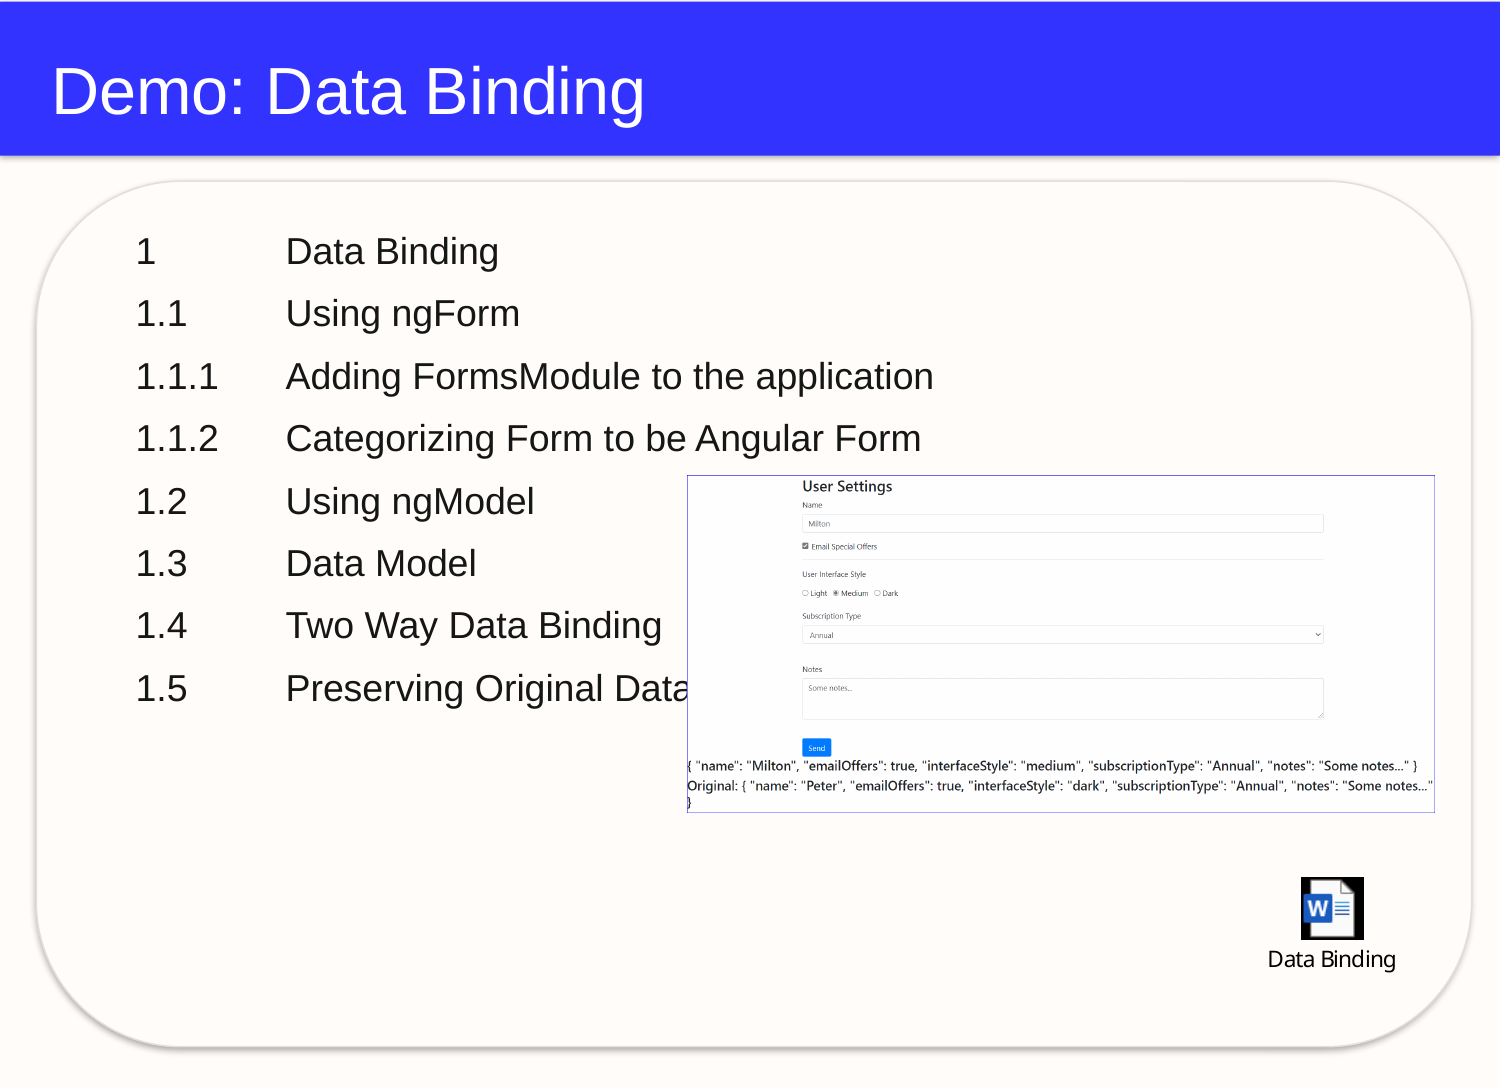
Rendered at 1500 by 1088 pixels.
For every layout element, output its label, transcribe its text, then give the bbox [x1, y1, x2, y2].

text_box [35, 180, 1473, 1048]
picture [686, 475, 1436, 813]
text_box 1 Data Binding 1.1 Using ngForm 1.1.1 Adding FormsModule to the application 1.1.2 Categorizing Form to be Angular Form 1.2 Using ngModel 1.3 Data Model 1.4 Two Way Data Binding 1.5 Preserving Original Data [120, 201, 952, 717]
title Demo: Data Binding [36, 40, 1472, 131]
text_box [1240, 877, 1424, 1039]
